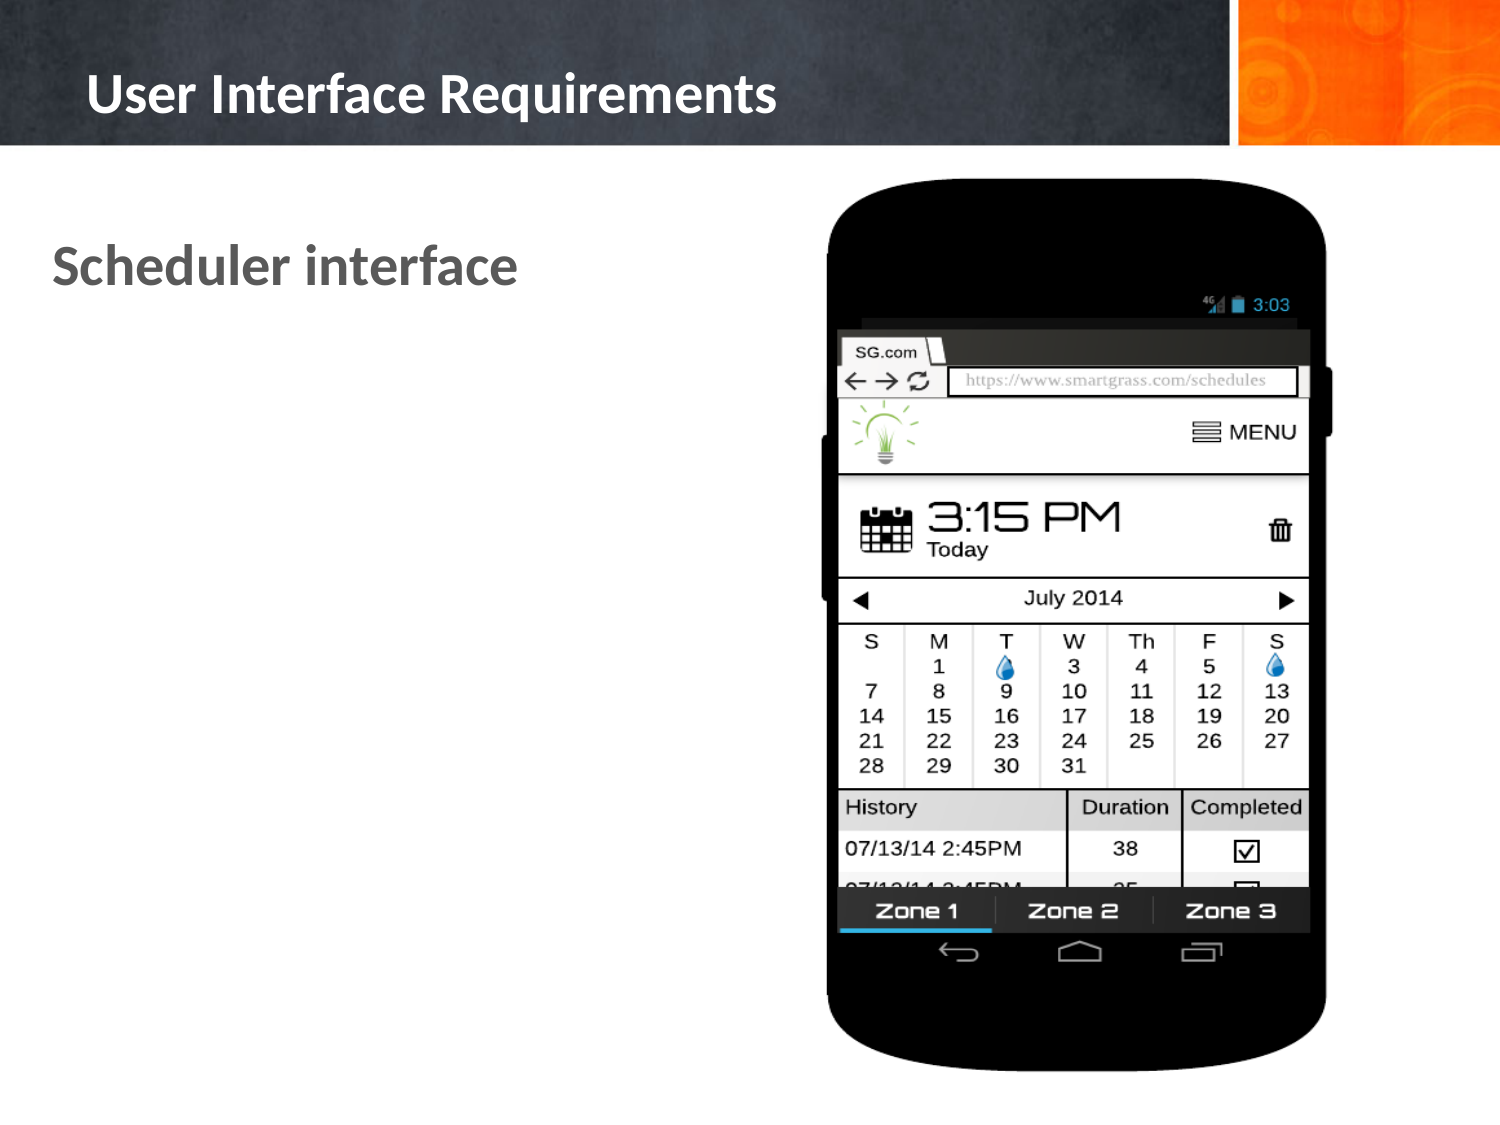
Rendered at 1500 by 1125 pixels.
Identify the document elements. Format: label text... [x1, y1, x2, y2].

picture [0, 0, 1500, 1125]
text_box Scheduler interface [37, 187, 750, 338]
title User Interface Requirements [71, 12, 1163, 133]
